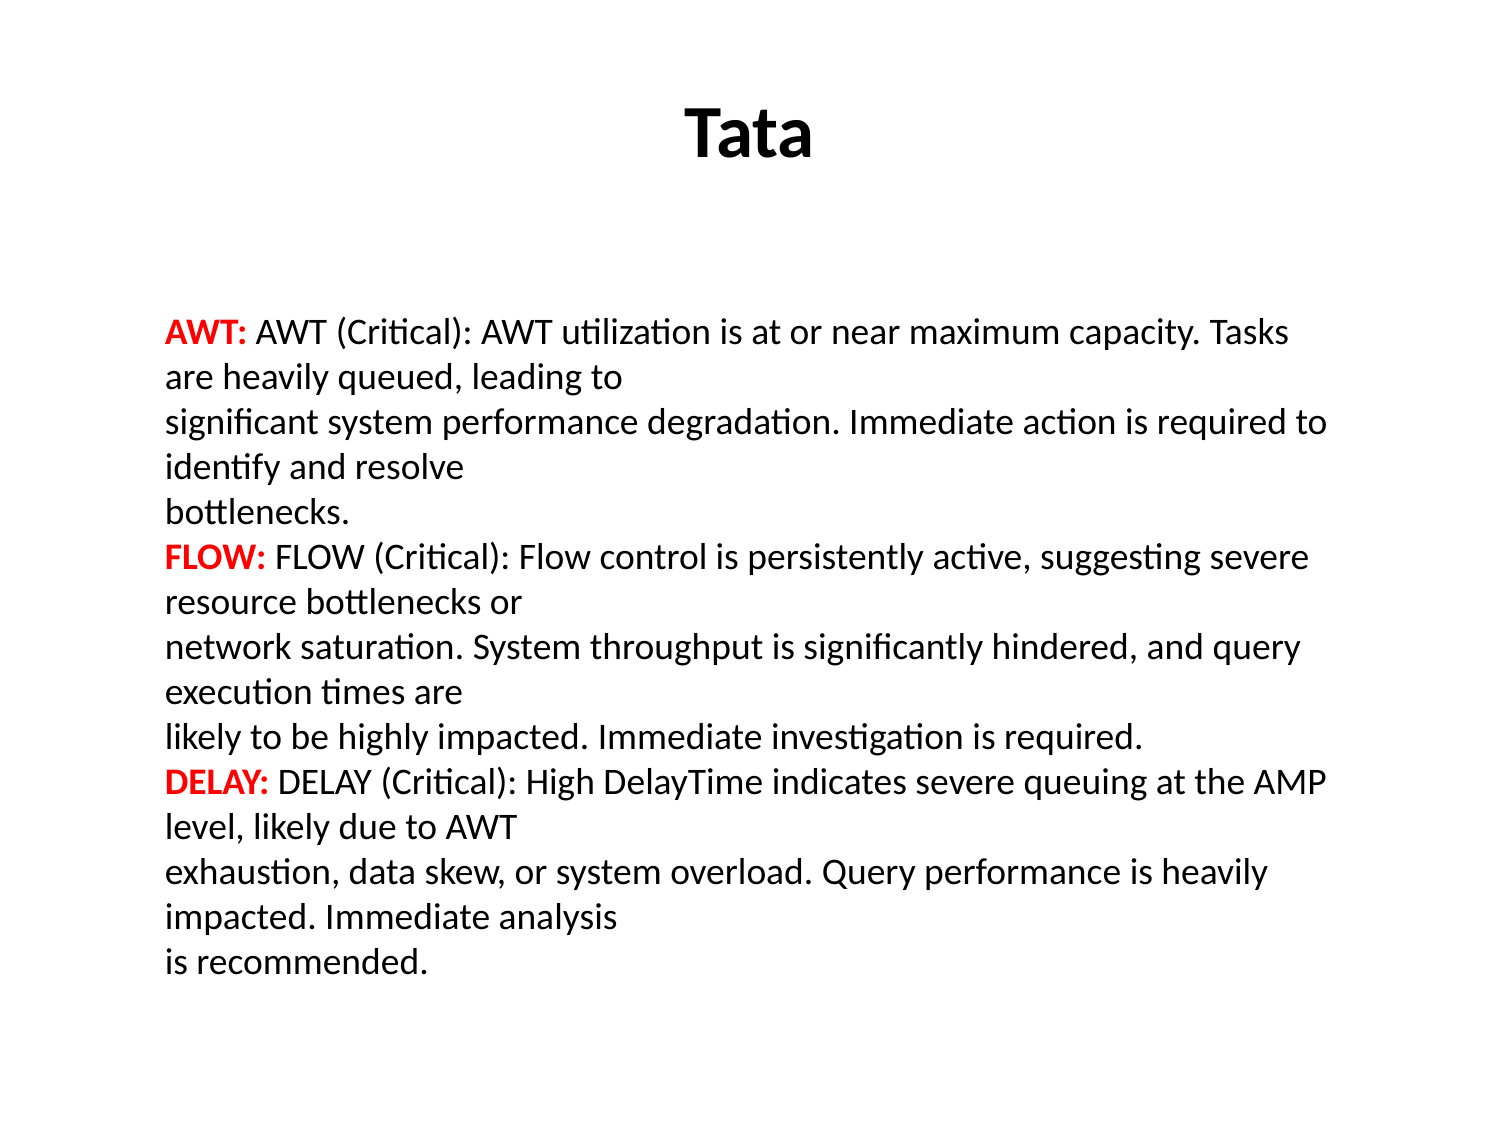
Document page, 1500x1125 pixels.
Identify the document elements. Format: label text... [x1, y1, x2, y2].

text_box AWT: AWT (Critical): AWT utilization is at or near maximum capacity. Tasks are heavily queued, leading to significant system performance degradation. Immediate action is required to identify and resolve bottlenecks. FLOW: FLOW (Critical): Flow control is persistently active, suggesting severe resource bottlenecks or network saturation. System throughput is significantly hindered, and query execution times are likely to be highly impacted. Immediate investigation is required. DELAY: DELAY (Critical): High DelayTime indicates severe queuing at the AMP level, likely due to AWT exhaustion, data skew, or system overload. Query performance is heavily impacted. Immediate analysis is recommended. [149, 254, 1350, 990]
text_box Tata [670, 74, 830, 180]
